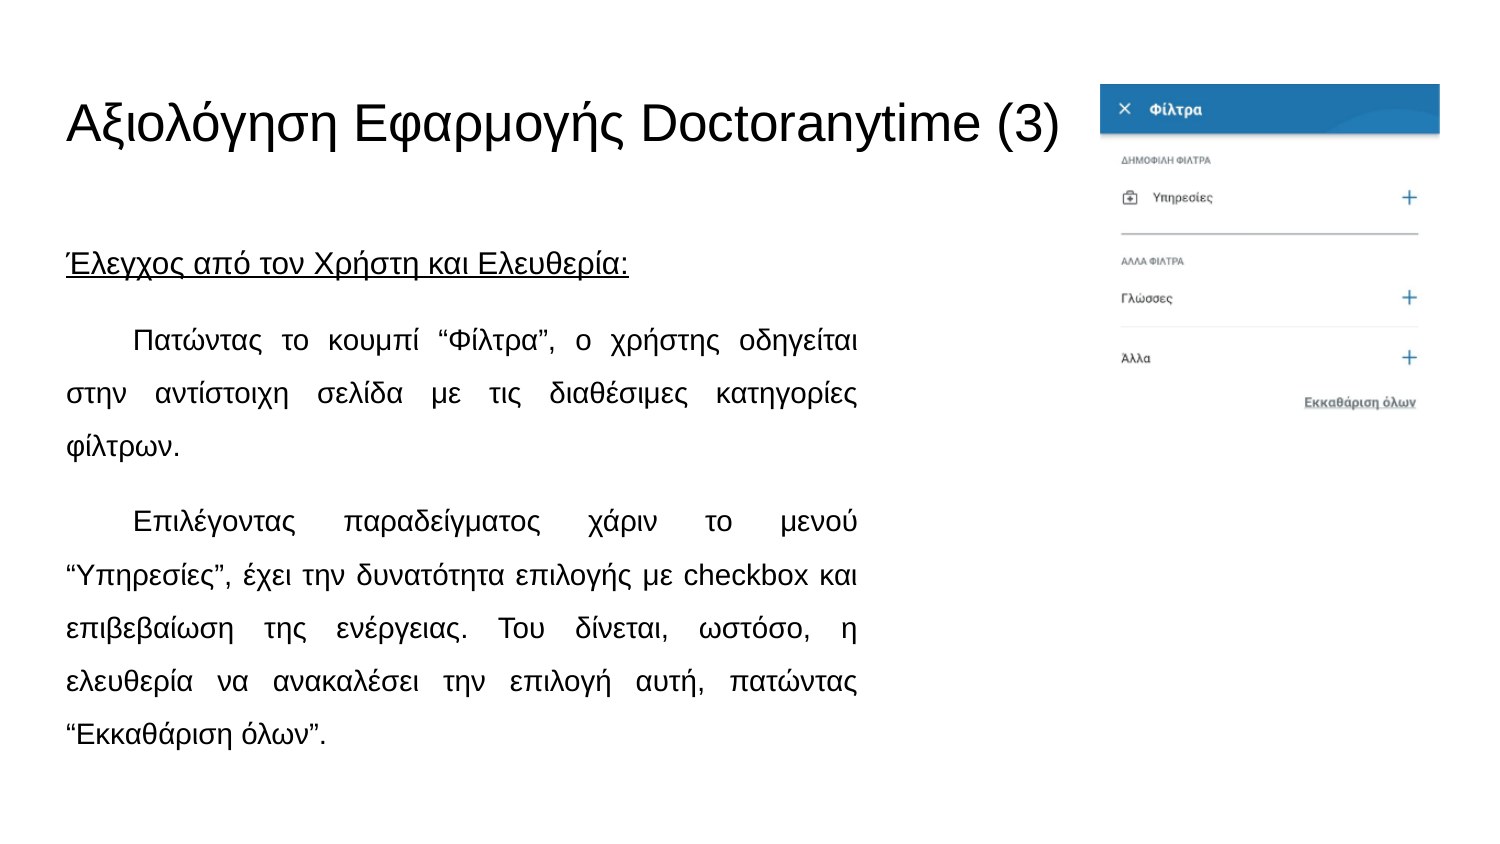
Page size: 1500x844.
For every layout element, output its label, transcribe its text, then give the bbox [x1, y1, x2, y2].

picture [1100, 84, 1440, 759]
title Αξιολόγηση Εφαρμογής Doctoranytime (3) [51, 72, 1449, 167]
list Έλεγχος από τον Χρήστη και Ελευθερία: Πατώντας το κουμπί “Φίλτρα”, ο χρήστης οδηγείται στην αντίστοιχη σελίδα με τις διαθέσιμες κατηγορίες φίλτρων. Επιλέγοντας παραδείγματος χάριν το μενού “Υπηρεσίες”, έχει την δυνατότητα επιλογής με checkbox και επιβεβαίωση της ενέργειας. Του δίνεται, ωστόσο, η ελευθερία να ανακαλέσει την επιλογή αυτή, πατώντας “Εκκαθάριση όλων”. [51, 208, 874, 770]
